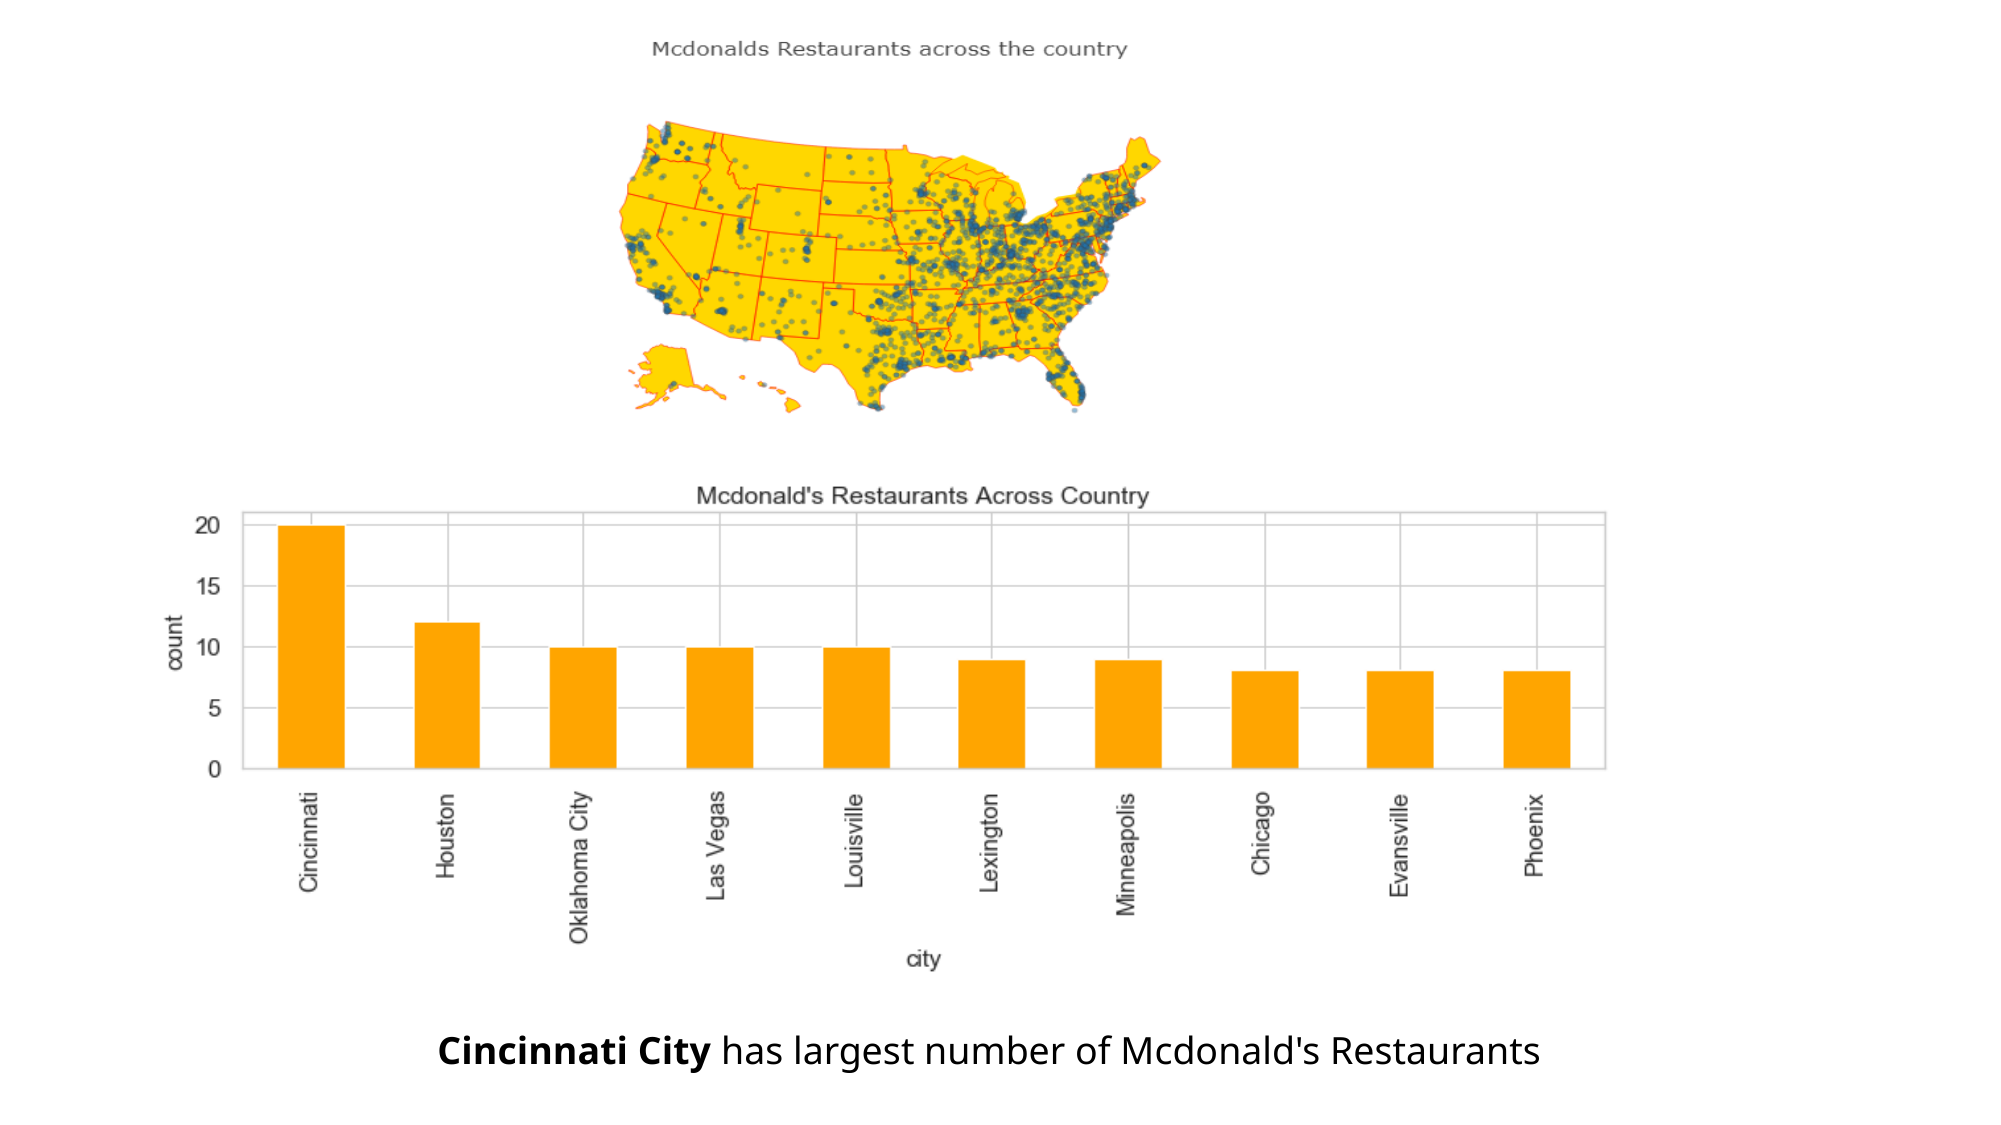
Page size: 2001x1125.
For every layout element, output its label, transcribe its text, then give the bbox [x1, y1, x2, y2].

picture [153, 0, 1626, 981]
text_box Cincinnati City has largest number of Mcdonald's Restaurants [422, 1019, 1578, 1080]
